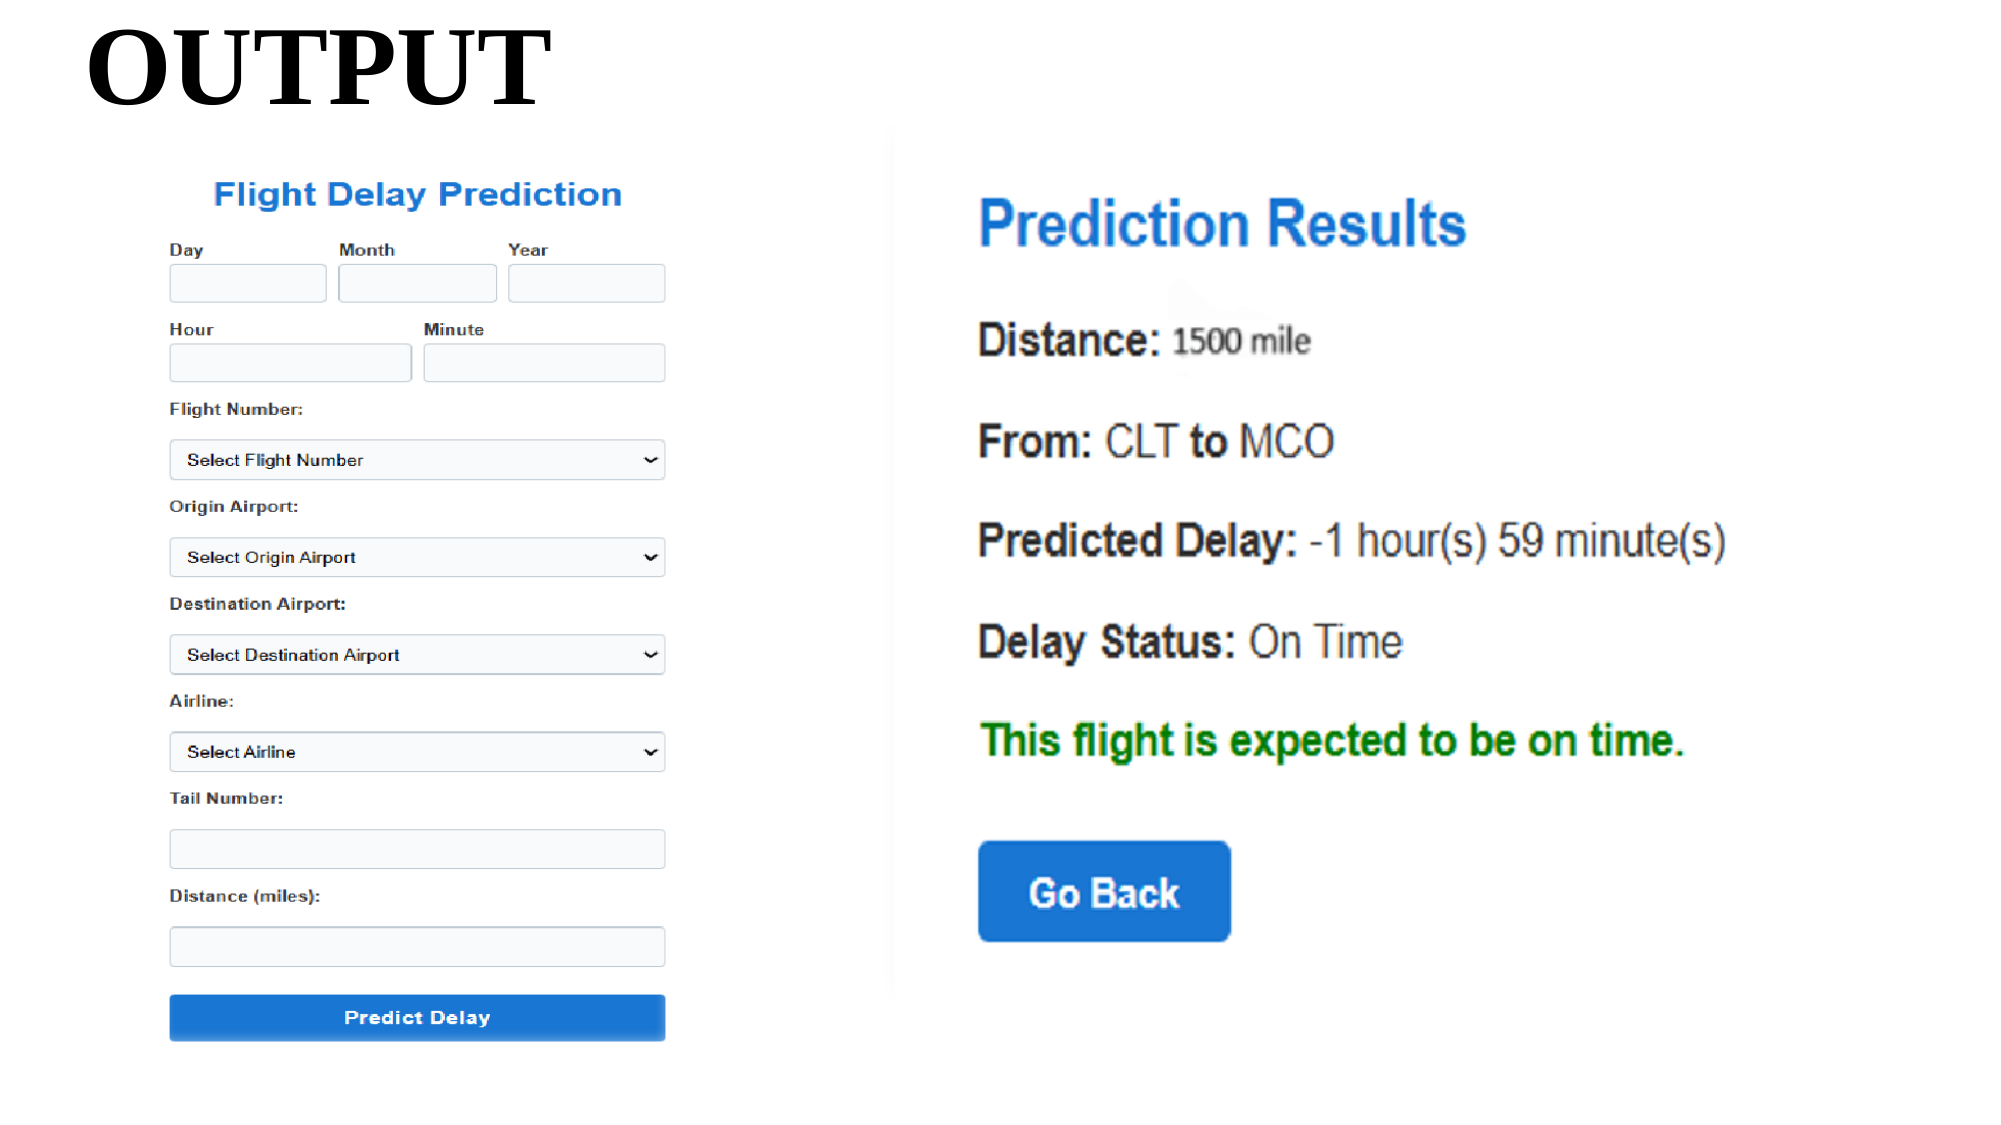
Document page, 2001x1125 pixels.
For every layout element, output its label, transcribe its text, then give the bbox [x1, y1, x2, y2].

picture [139, 122, 691, 1065]
picture [883, 122, 1820, 1003]
title OUTPUT [69, 0, 732, 392]
